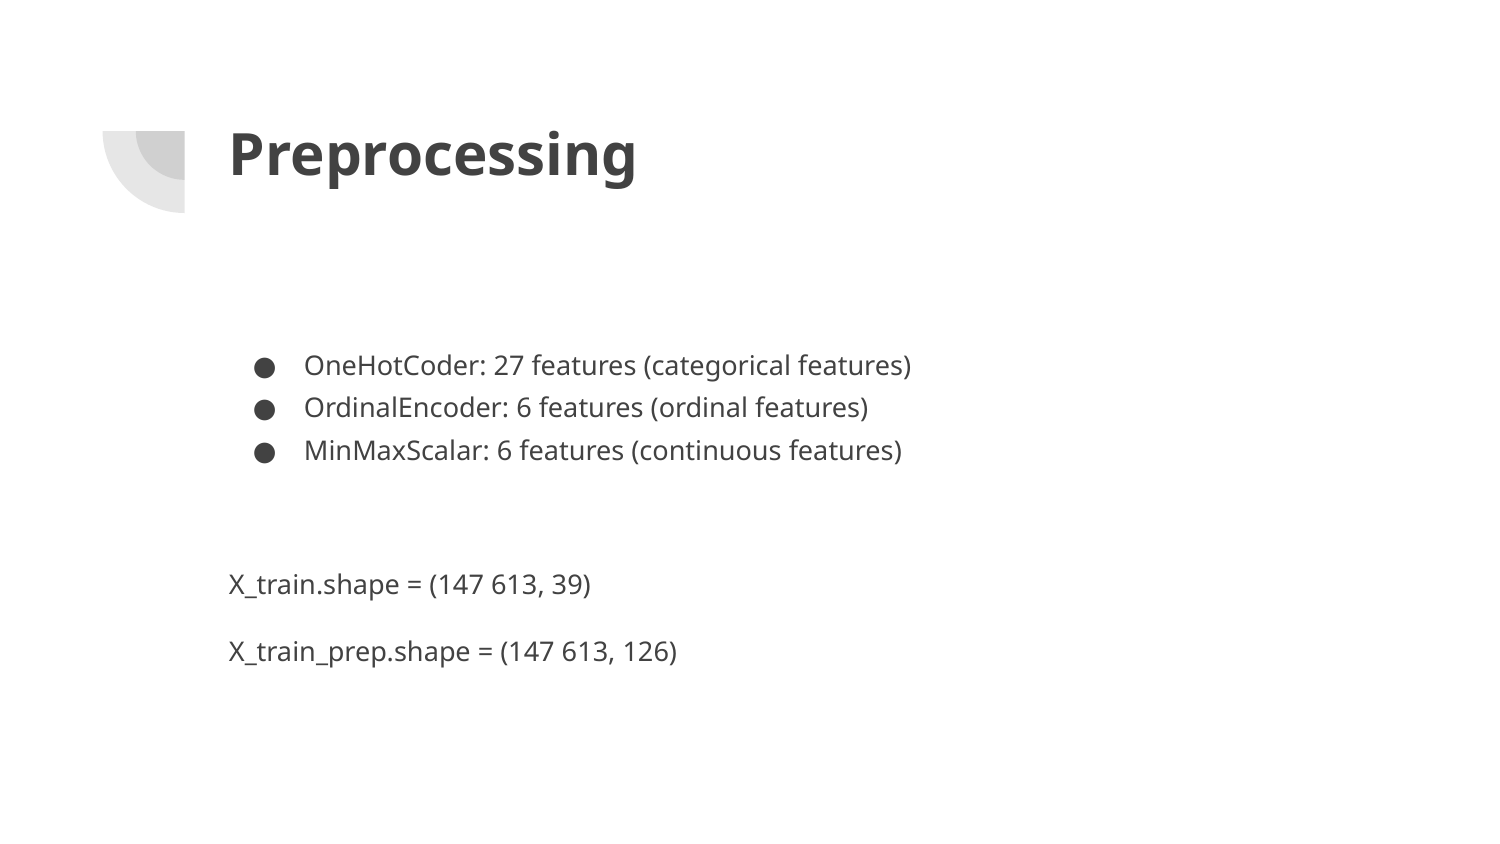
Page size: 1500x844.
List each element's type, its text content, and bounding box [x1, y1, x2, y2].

list OneHotCoder: 27 features (categorical features) OrdinalEncoder: 6 features (ordinal features) MinMaxScalar: 6 features (continuous features) X_train.shape = (147 613, 39) X_train_prep.shape = (147 613, 126) [213, 326, 1368, 744]
title Preprocessing [213, 98, 1368, 263]
